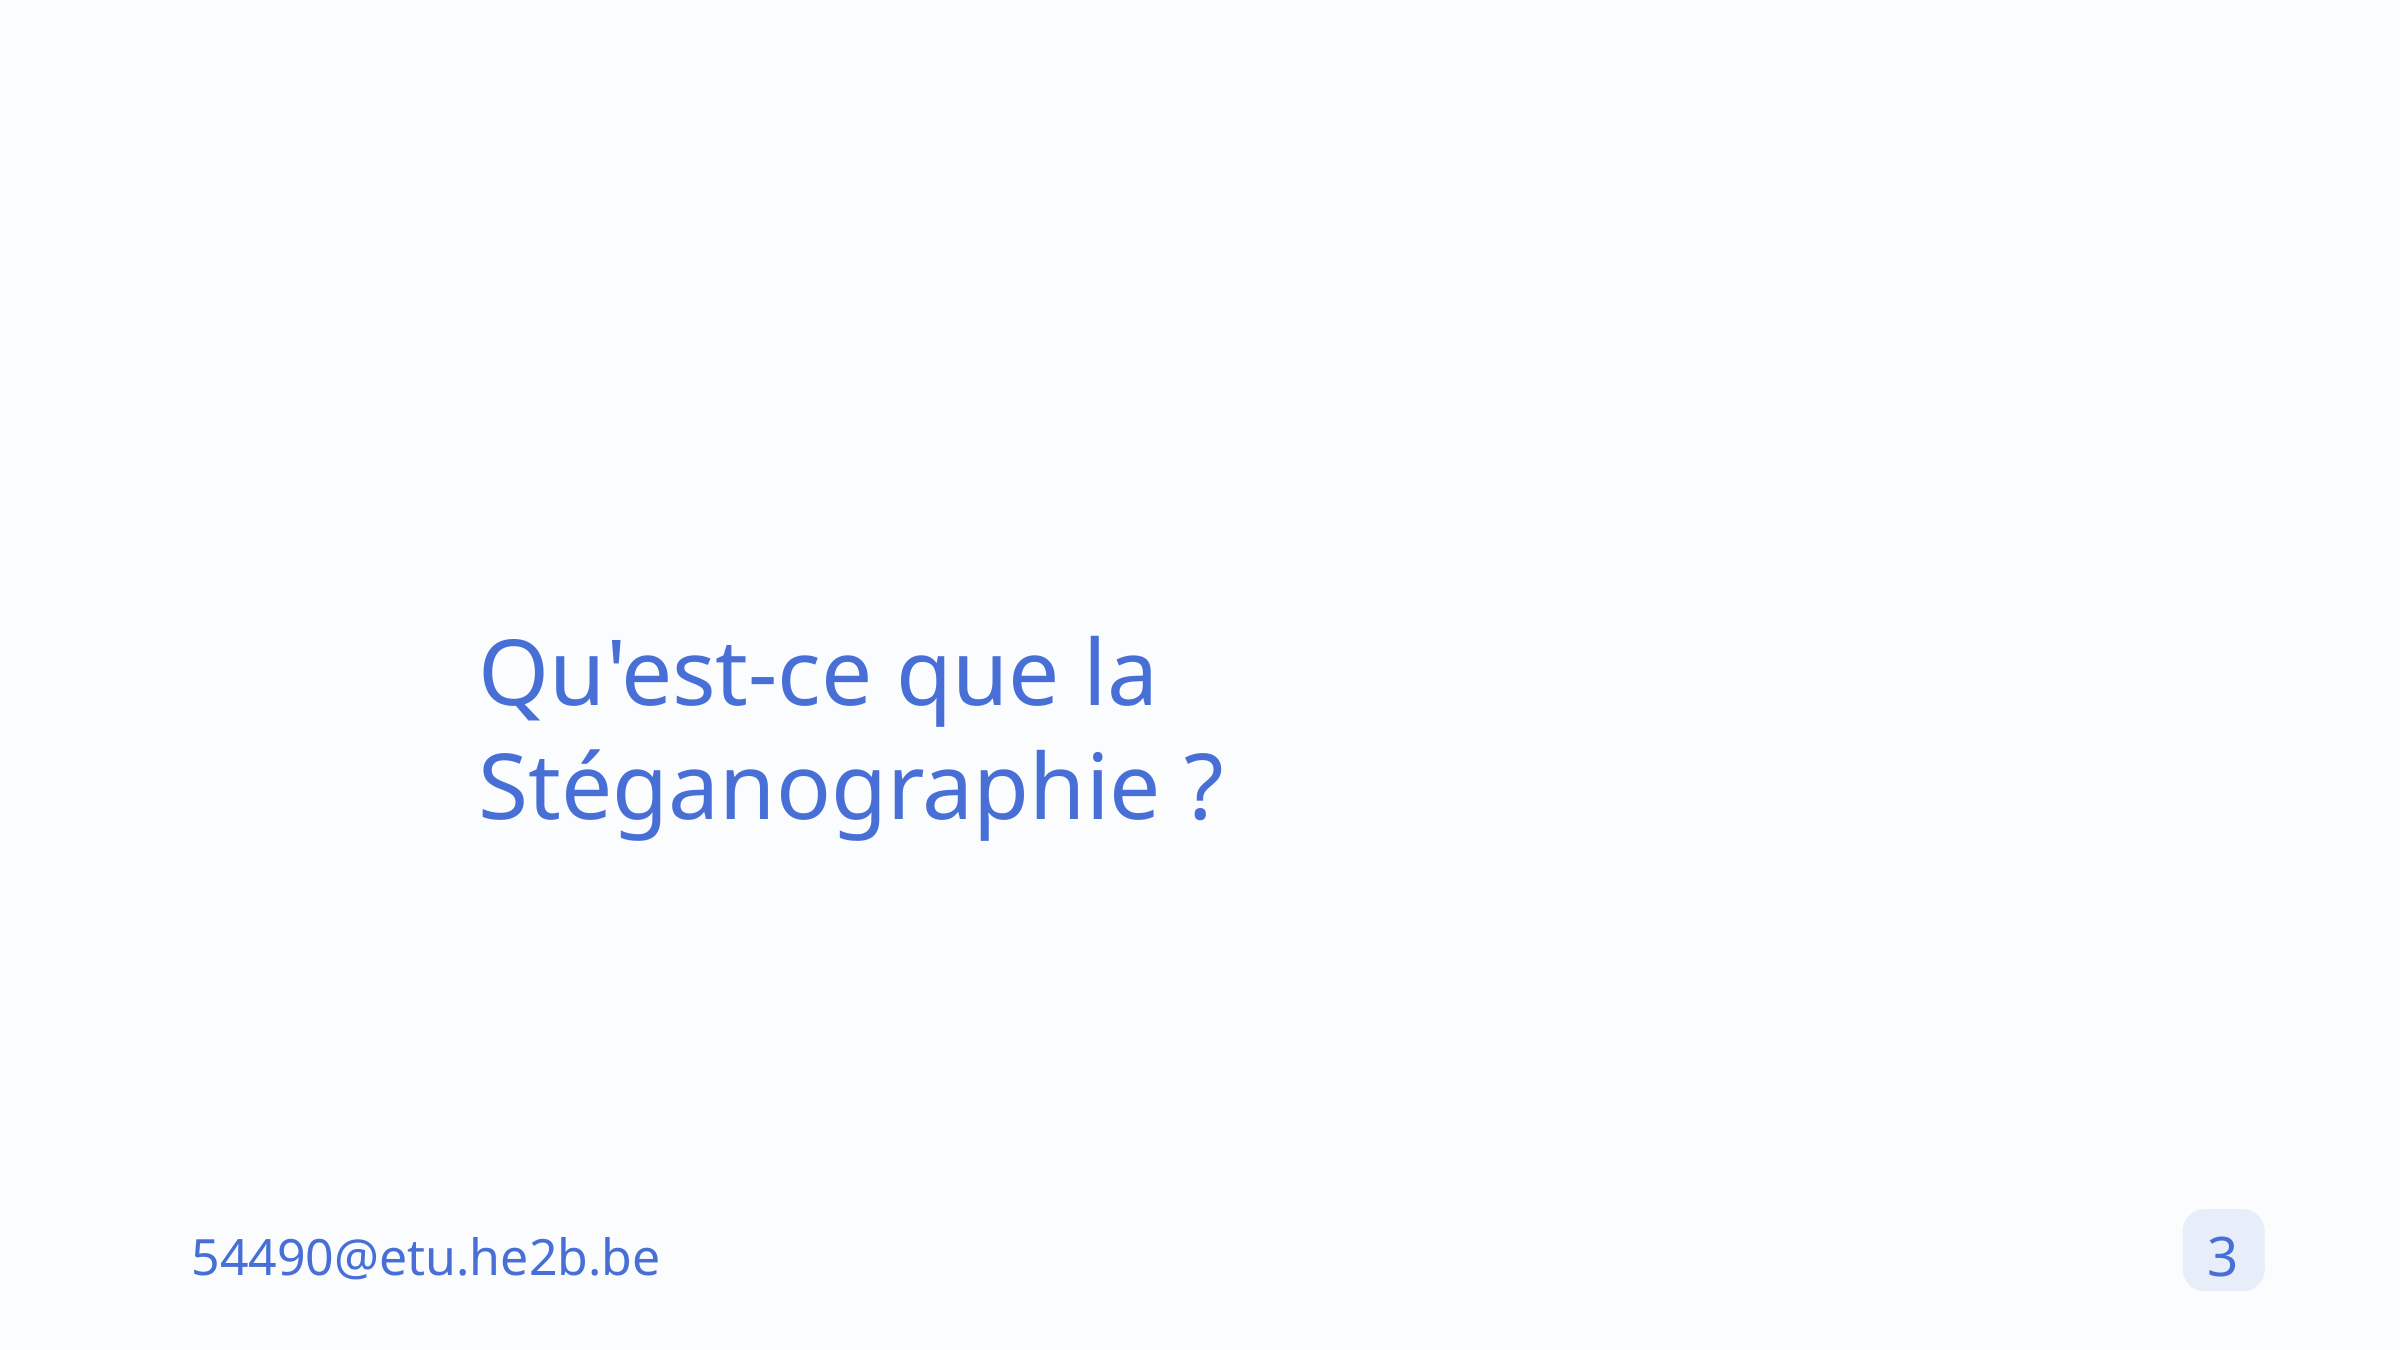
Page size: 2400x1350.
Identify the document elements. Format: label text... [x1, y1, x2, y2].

text_box Qu'est-ce que la Stéganographie ? [464, 602, 1936, 748]
text_box 3 [2211, 1211, 2234, 1280]
text_box [0, 0, 2400, 1350]
text_box [2182, 1209, 2265, 1292]
text_box 54490@etu.he2b.be [177, 1224, 700, 1292]
